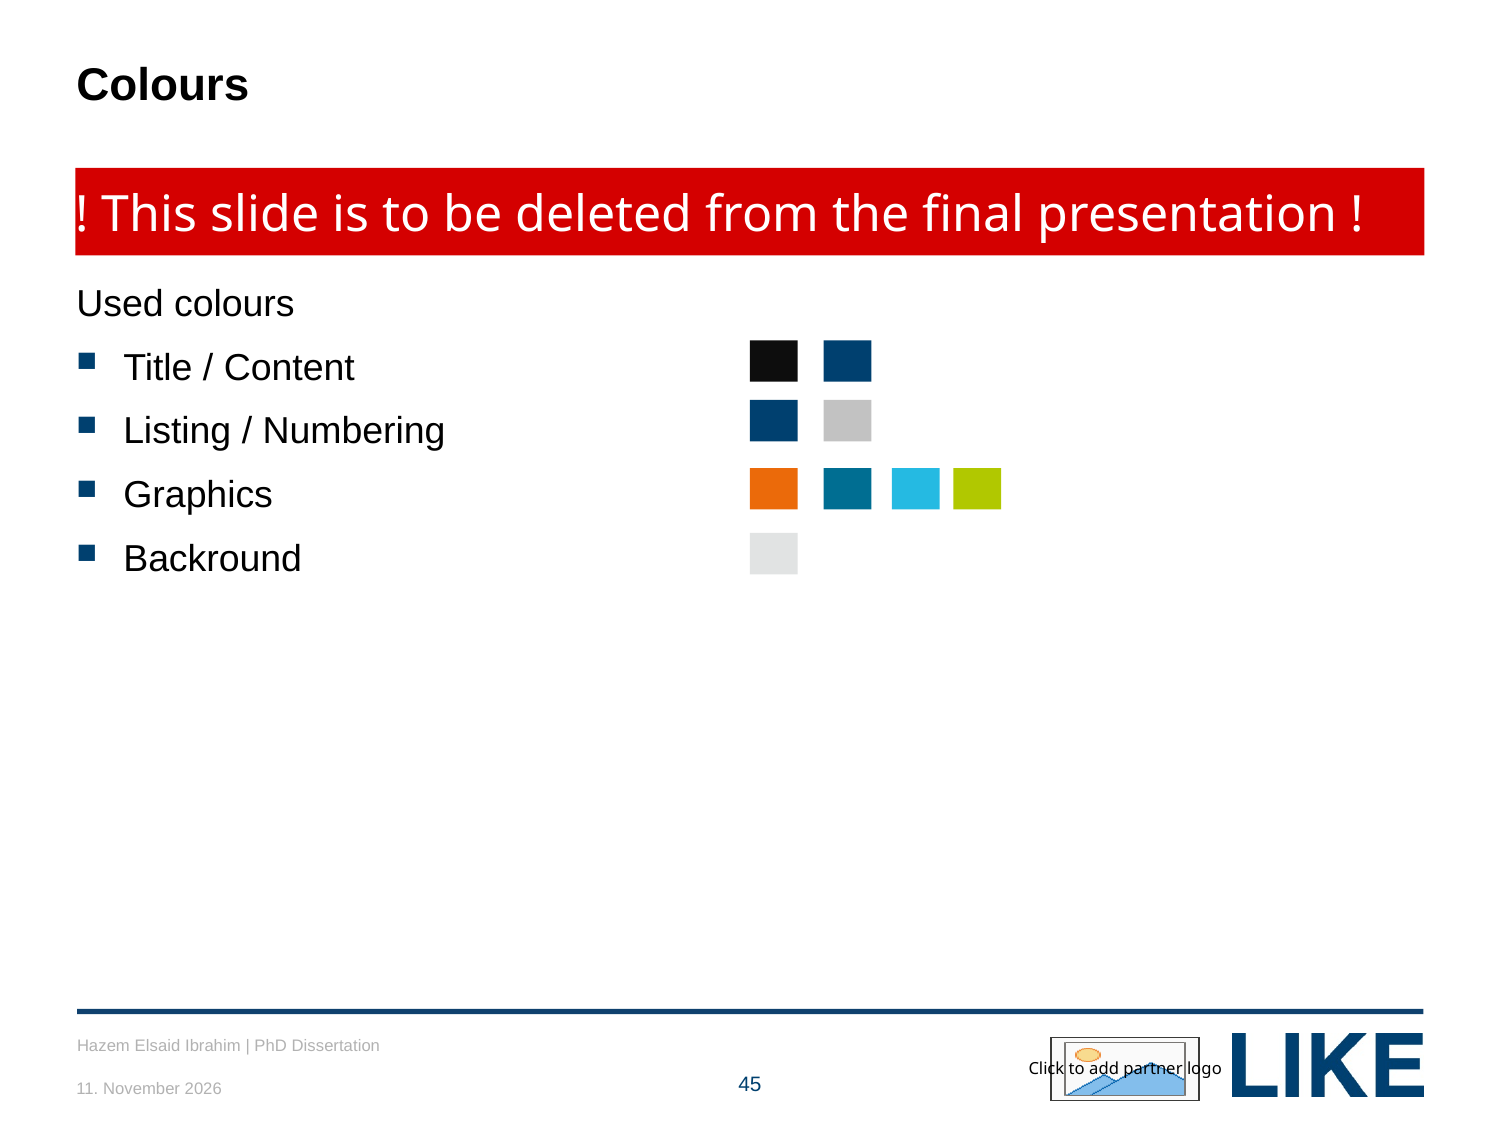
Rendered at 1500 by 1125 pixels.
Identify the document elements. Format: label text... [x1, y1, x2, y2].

text_box [953, 468, 1002, 510]
text_box [823, 399, 872, 442]
text_box [891, 468, 940, 510]
picture [1232, 1033, 1424, 1097]
text_box [823, 468, 872, 510]
text_box [749, 340, 798, 382]
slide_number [76, 1077, 427, 1099]
title Colours [76, 54, 1423, 111]
list Used colours Title / Content Listing / Numbering Graphics Backround [76, 278, 1423, 1000]
picture [1045, 1033, 1206, 1103]
text_box [749, 532, 798, 575]
text_box [749, 399, 798, 442]
text_box [823, 340, 872, 382]
footer Hazem Elsaid Ibrahim | PhD Dissertation [77, 1035, 552, 1056]
text_box [749, 468, 798, 510]
text_box ! This slide is to be deleted from the final presentation ! [75, 167, 1425, 256]
